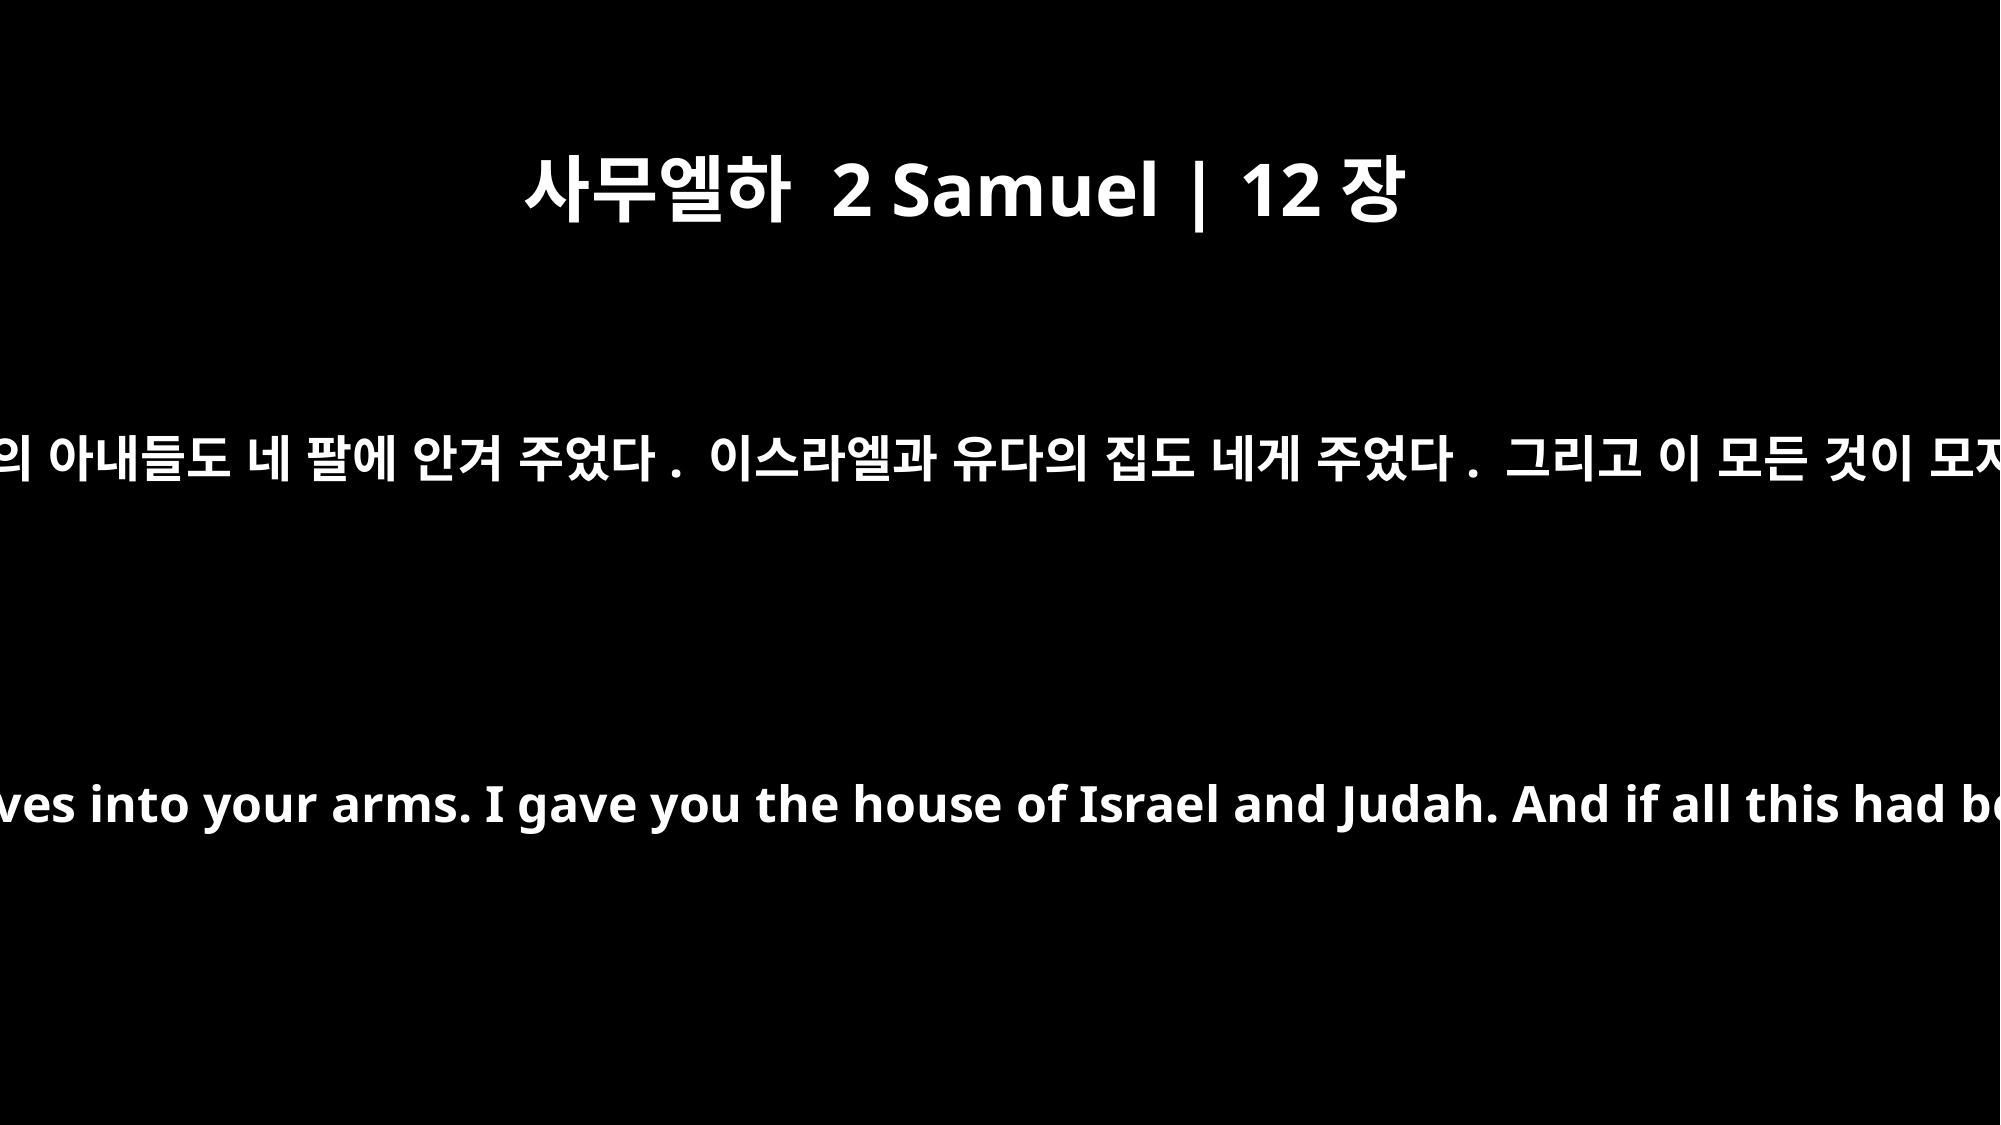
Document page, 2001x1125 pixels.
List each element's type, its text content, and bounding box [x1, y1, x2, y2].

text_box 사무엘하 2 Samuel | 12장 [509, 136, 1423, 239]
text_box 8 내가 네 주인의 집을 네게 주었고 네 주인의 아내들도 네 팔에 안겨 주었다. 이스라엘과 유다의 집도 네게 주었다. 그리고 이 모든 것이 모자랐다면 내가 더 많이 주었을 것이다. [0, 359, 2000, 495]
text_box I gave your master's house to you, and your master's wives into your arms. I gave you the house of Israel and Judah. And if all this had been too little, I would have given you even more. [0, 764, 2000, 840]
